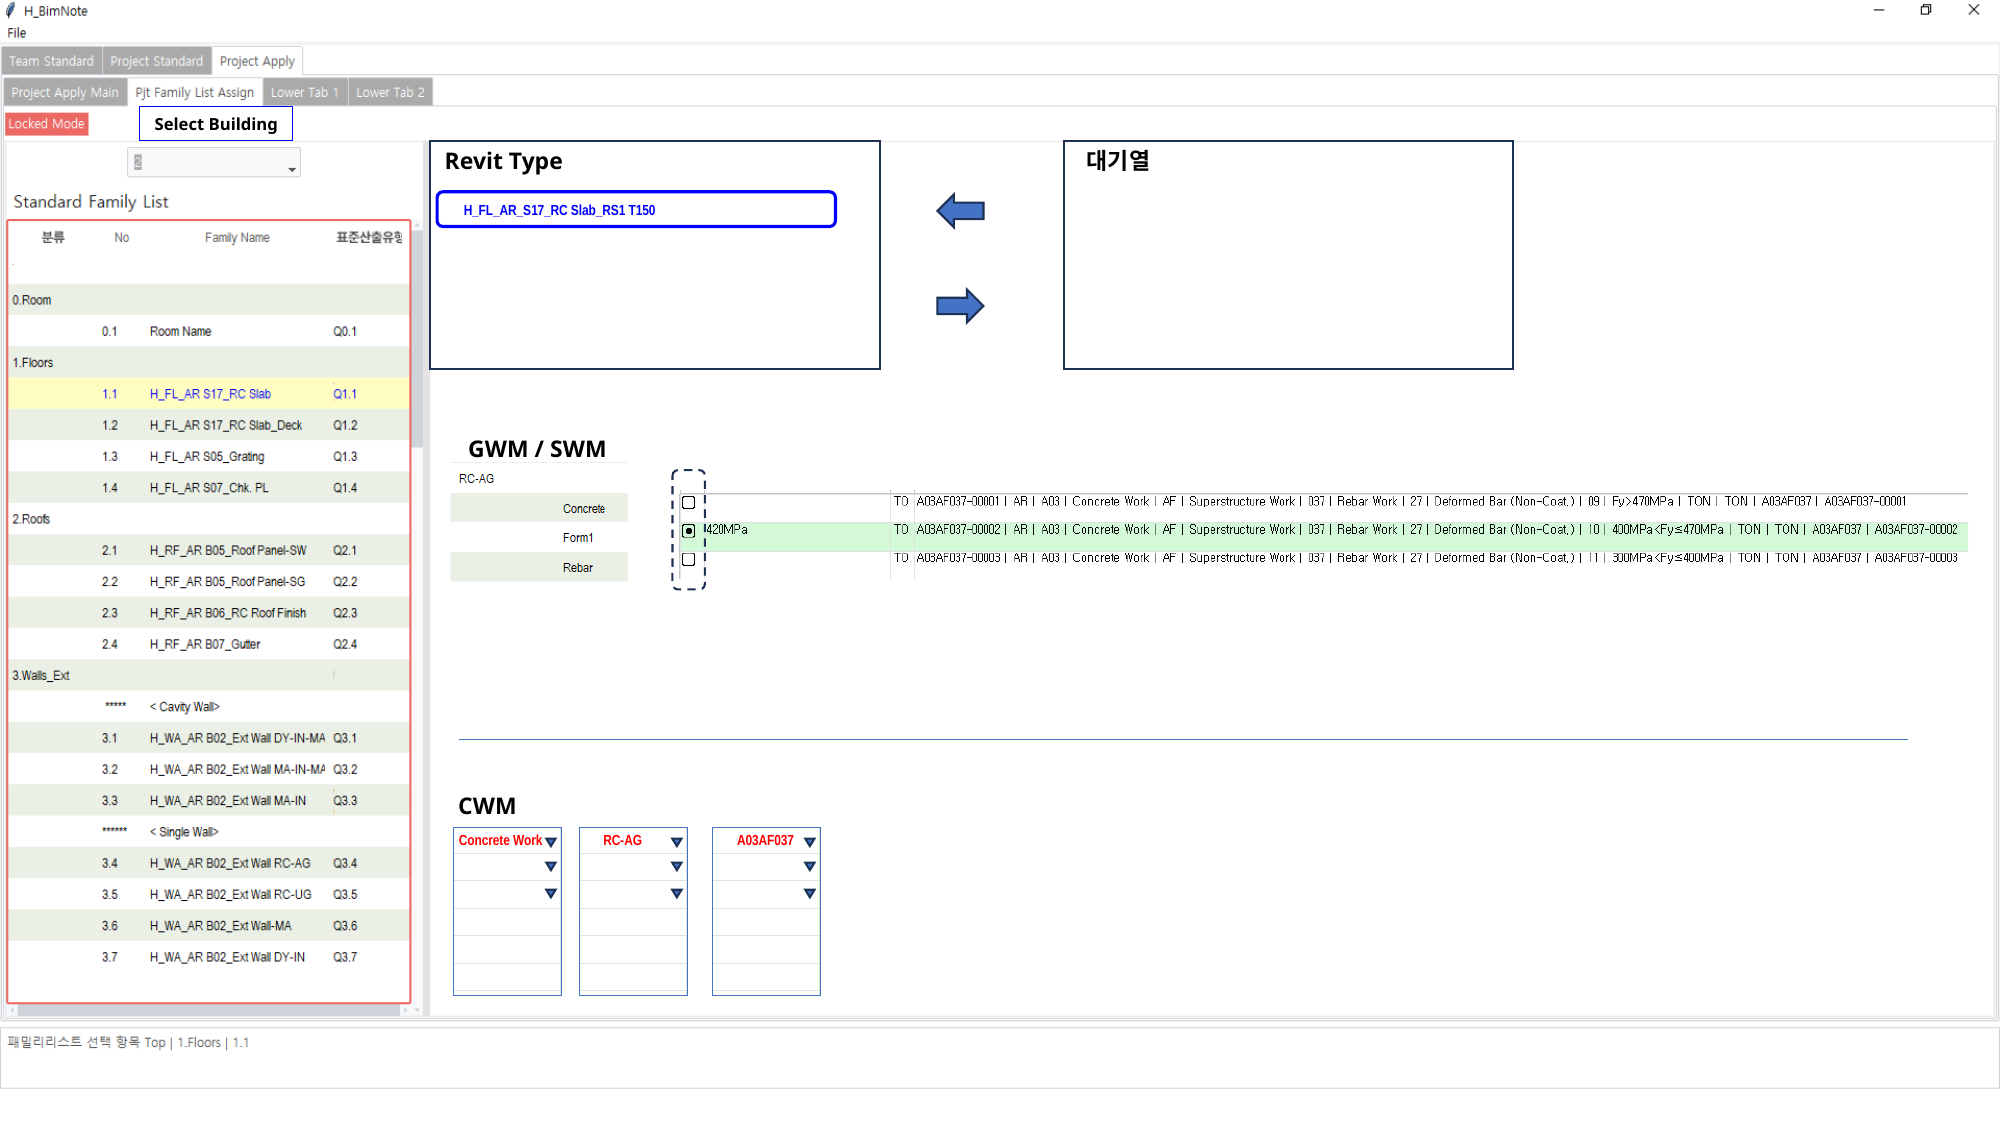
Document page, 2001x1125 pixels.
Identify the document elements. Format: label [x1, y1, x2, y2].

text_box [453, 827, 562, 996]
text_box [712, 827, 821, 996]
picture [0, 0, 2000, 1094]
text_box [579, 827, 688, 996]
